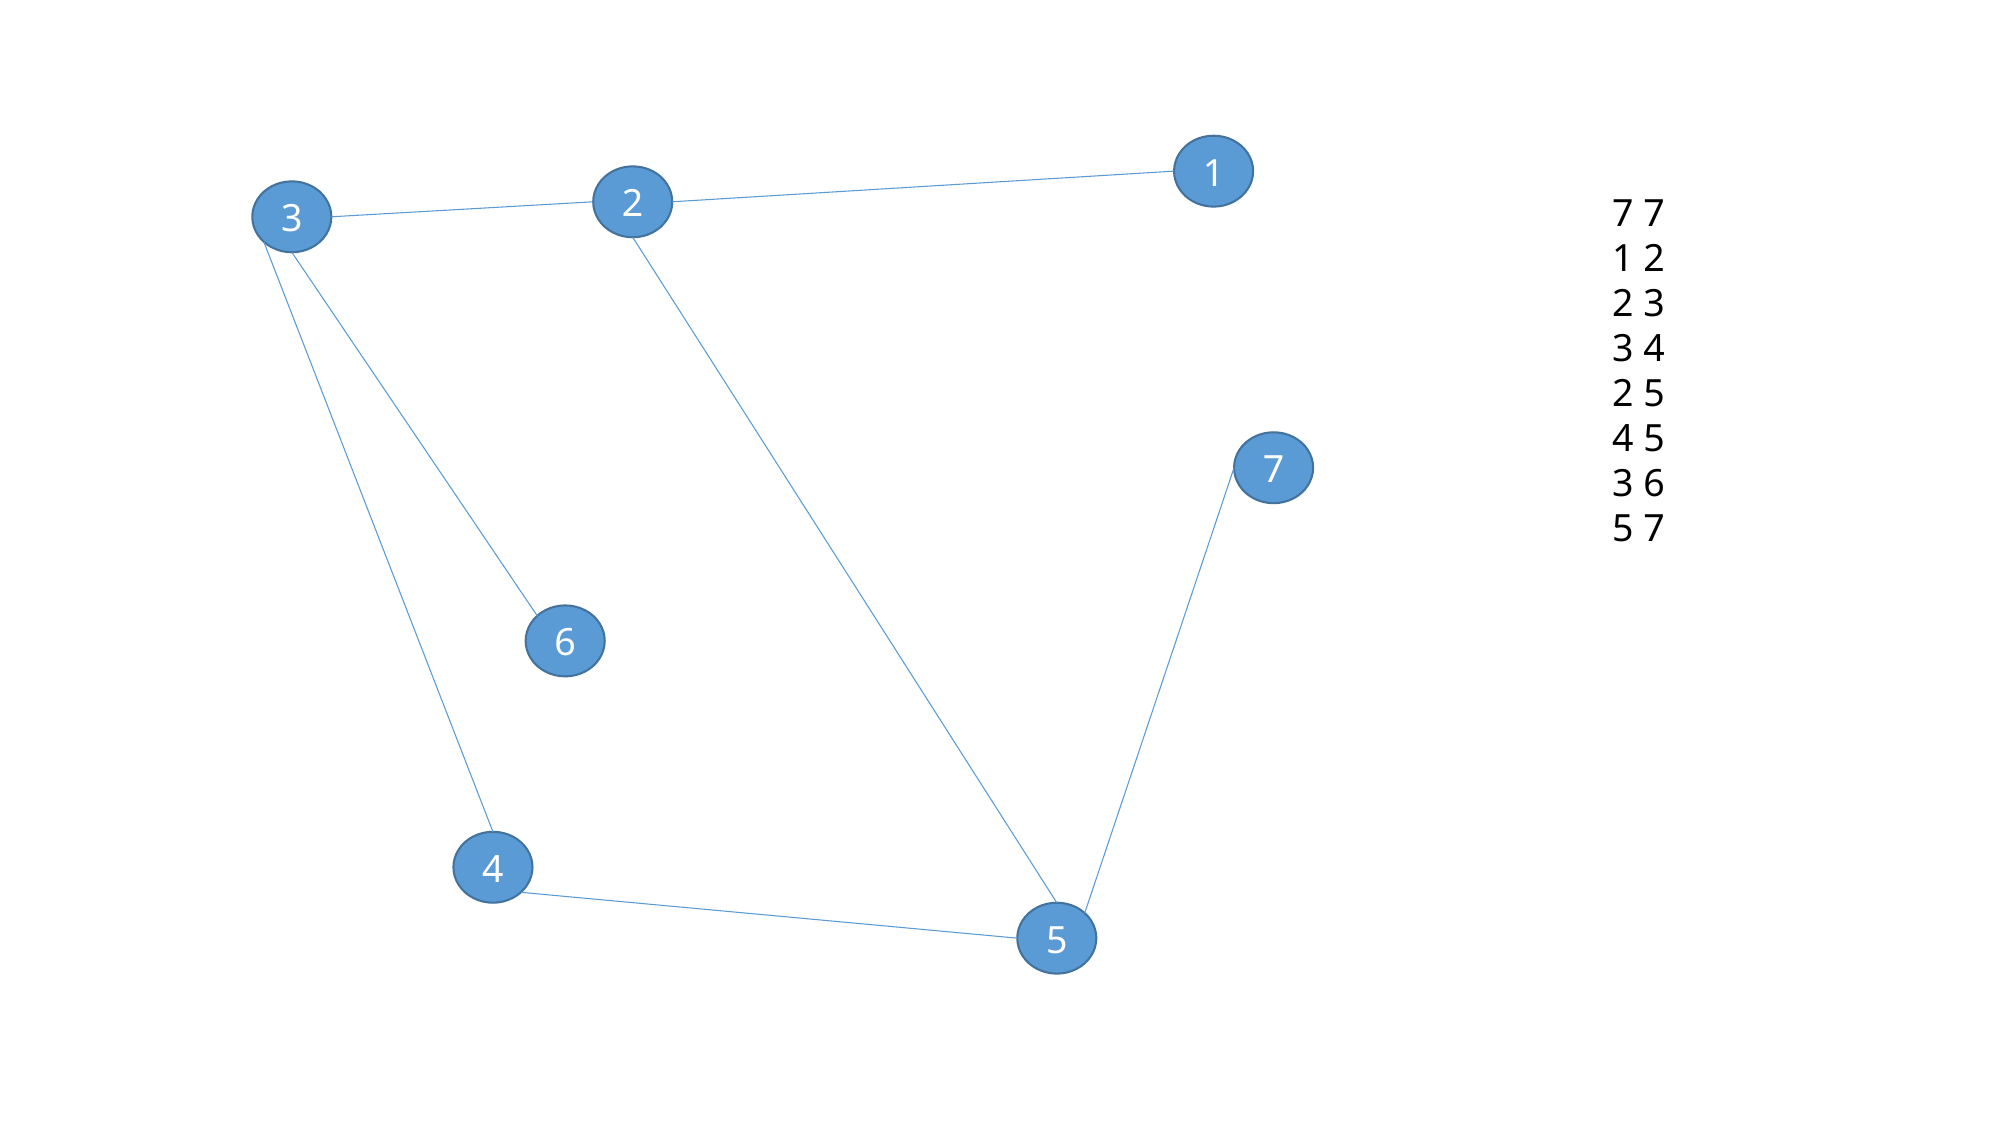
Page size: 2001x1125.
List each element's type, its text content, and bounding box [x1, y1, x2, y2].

text_box 3 [251, 180, 333, 243]
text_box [632, 237, 1057, 903]
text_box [1084, 467, 1234, 914]
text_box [263, 241, 493, 832]
text_box 1 [1173, 134, 1255, 208]
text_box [520, 892, 1018, 939]
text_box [331, 201, 594, 217]
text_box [493, 252, 538, 616]
text_box 6 [524, 604, 606, 678]
text_box 2 [592, 165, 674, 239]
text_box 4 [452, 830, 534, 904]
text_box 7 7 1 2 2 3 3 4 2 5 4 5 3 6 5 7 [1597, 181, 1680, 557]
text_box 7 [1233, 431, 1315, 505]
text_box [672, 171, 1175, 202]
text_box 5 [1016, 901, 1098, 975]
